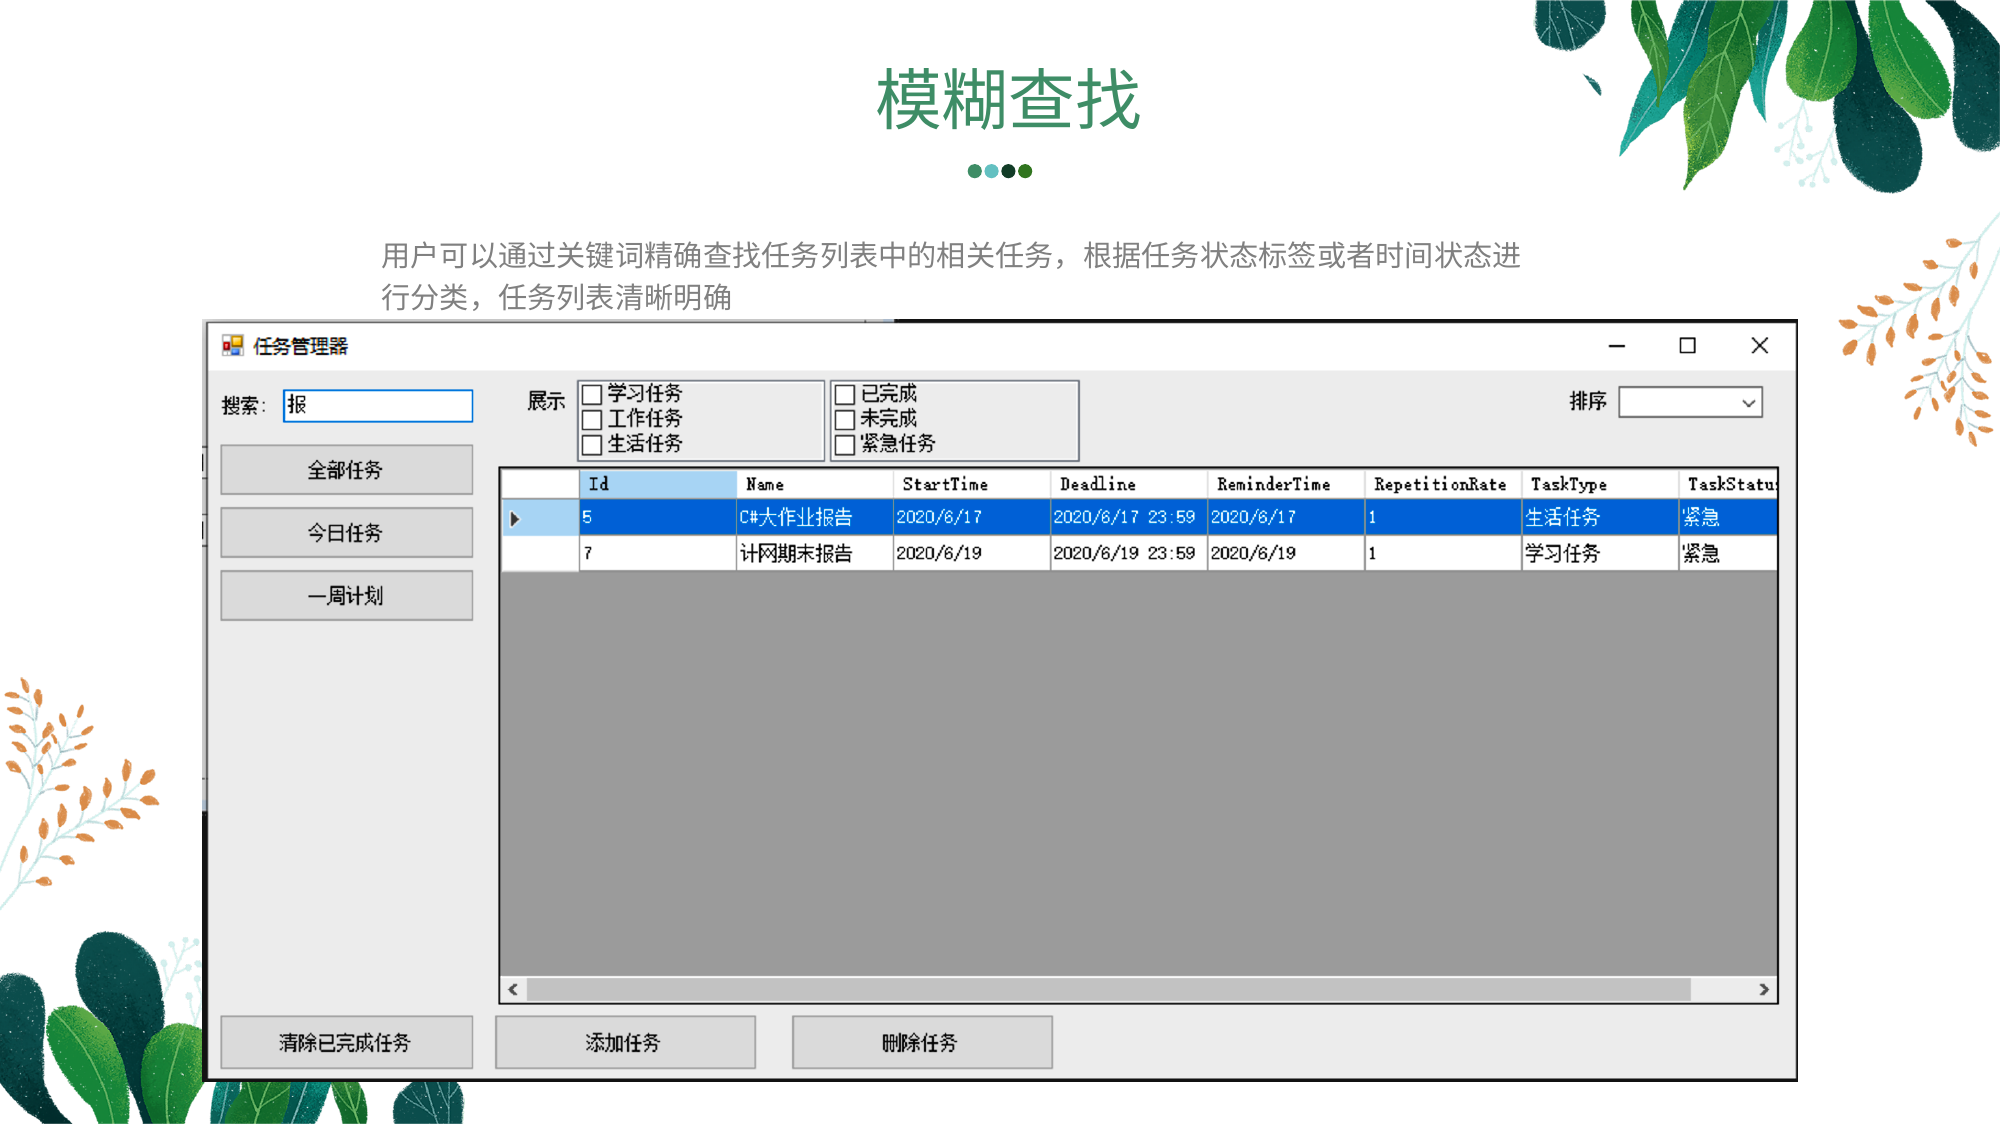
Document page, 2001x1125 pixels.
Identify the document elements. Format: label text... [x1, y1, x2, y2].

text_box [967, 164, 1033, 179]
text_box 模糊查找 [695, 50, 1322, 146]
text_box 用户可以通过关键词精确查找任务列表中的相关任务，根据任务状态标签或者时间状态进行分类，任务列表清晰明确 [366, 223, 1532, 319]
picture [0, 0, 2000, 1124]
